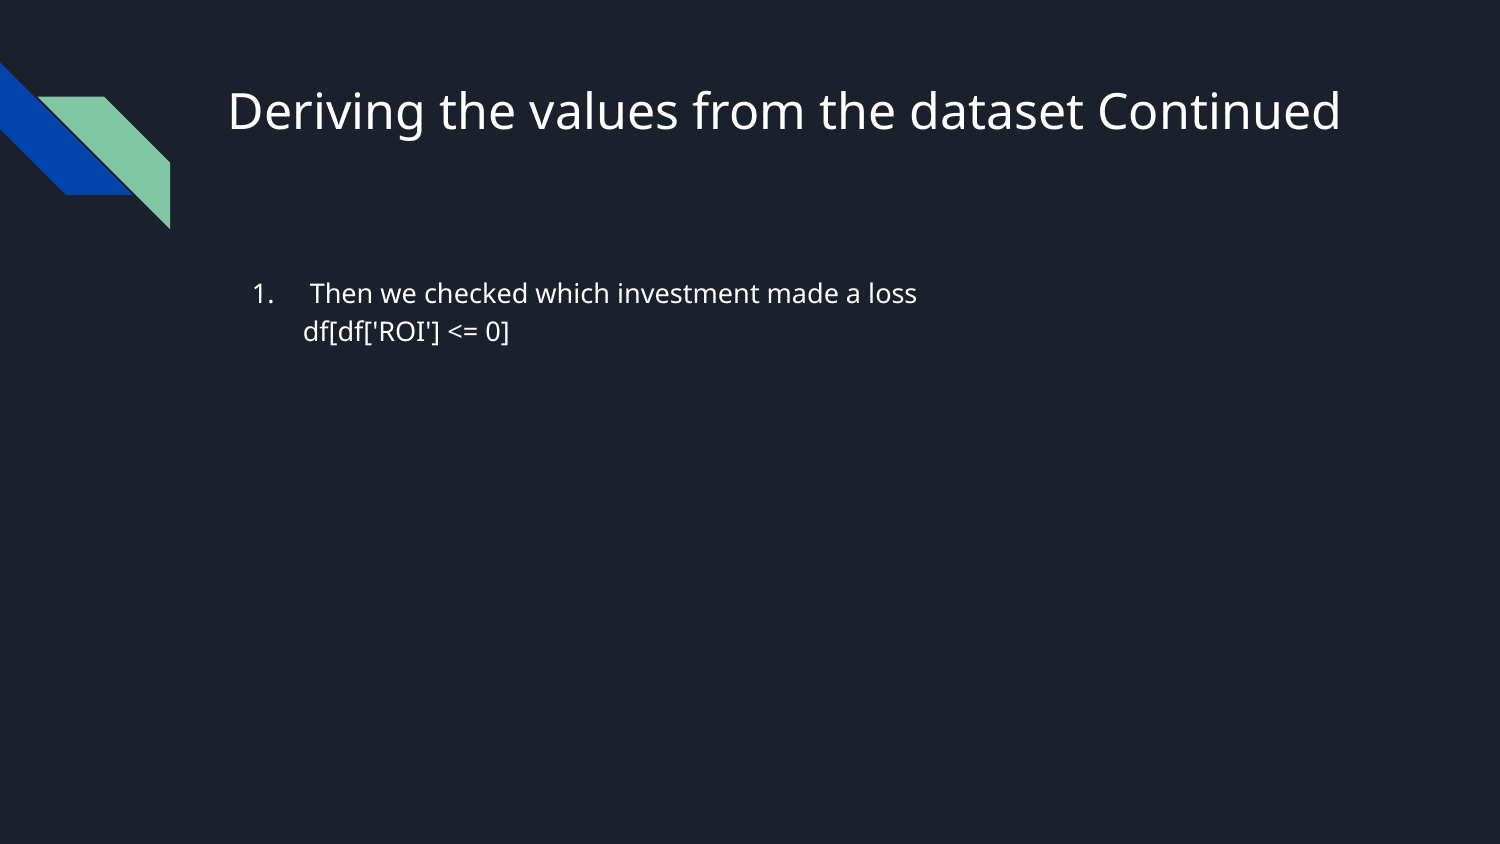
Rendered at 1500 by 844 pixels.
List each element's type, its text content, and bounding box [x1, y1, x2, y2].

title Deriving the values from the dataset Continued [212, 64, 1368, 215]
list Then we checked which investment made a loss df[df['ROI'] <= 0] [212, 257, 1368, 735]
